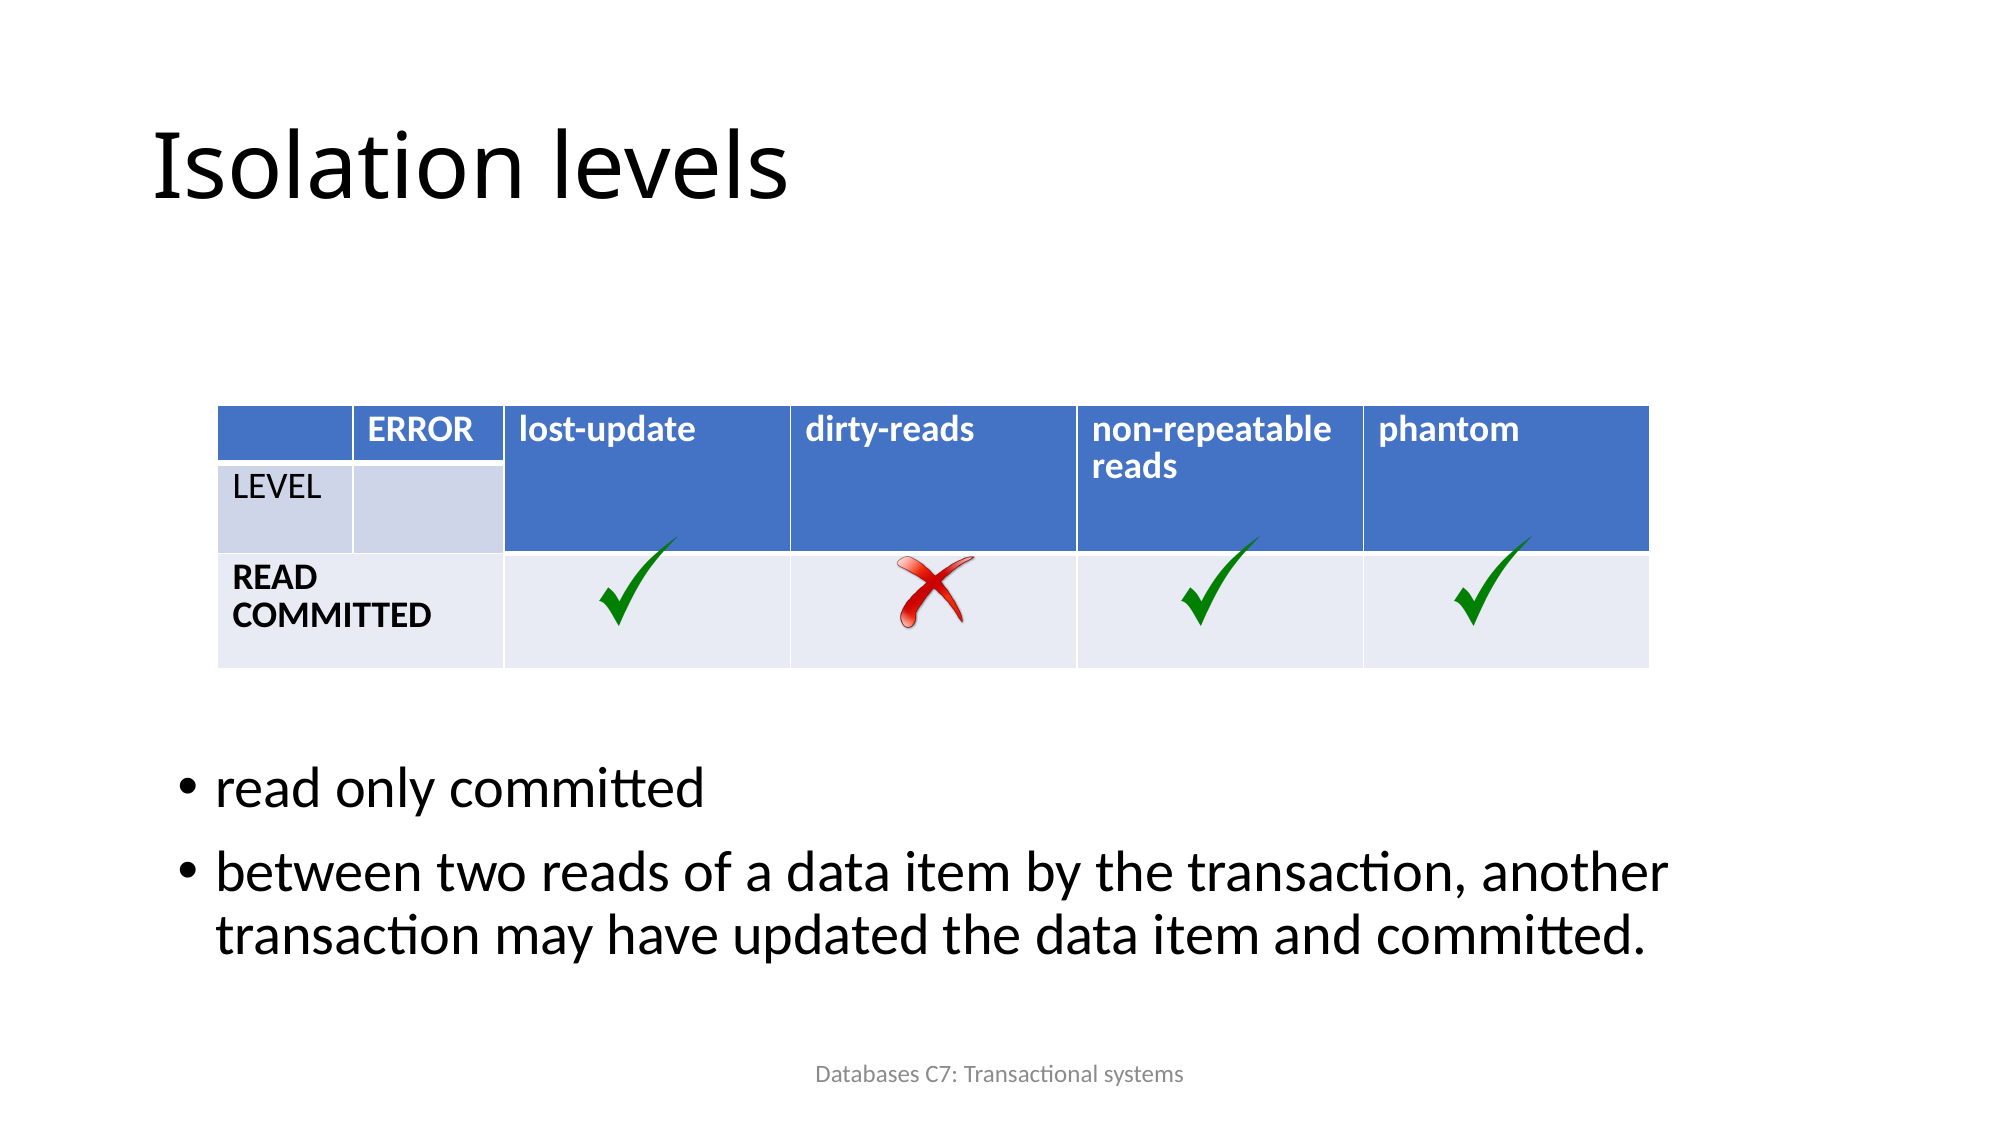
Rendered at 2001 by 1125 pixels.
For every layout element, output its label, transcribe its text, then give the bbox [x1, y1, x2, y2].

table_cell [354, 466, 503, 553]
picture [1454, 536, 1532, 626]
table_cell [791, 556, 1076, 668]
table_cell [1364, 556, 1649, 668]
table_cell [1078, 556, 1363, 668]
table_header ERROR [354, 406, 503, 460]
table_cell [505, 556, 790, 668]
table_header lost-update [505, 406, 790, 551]
text_box read only committed between two reads of a data item by the transaction, another transaction may have updated the data item and committed. [162, 324, 1888, 1039]
title Isolation levels [137, 59, 1863, 278]
picture [1181, 536, 1260, 626]
table_header non-repeatable reads [1078, 406, 1363, 551]
picture [889, 546, 979, 636]
table_cell READ COMMITTED [218, 554, 503, 668]
table_header phantom [1364, 406, 1649, 551]
footer Databases C7: Transactional systems [662, 1042, 1338, 1103]
table_cell LEVEL [218, 466, 352, 553]
picture [599, 536, 678, 626]
table_header dirty-reads [791, 406, 1076, 551]
table_header [218, 406, 352, 460]
